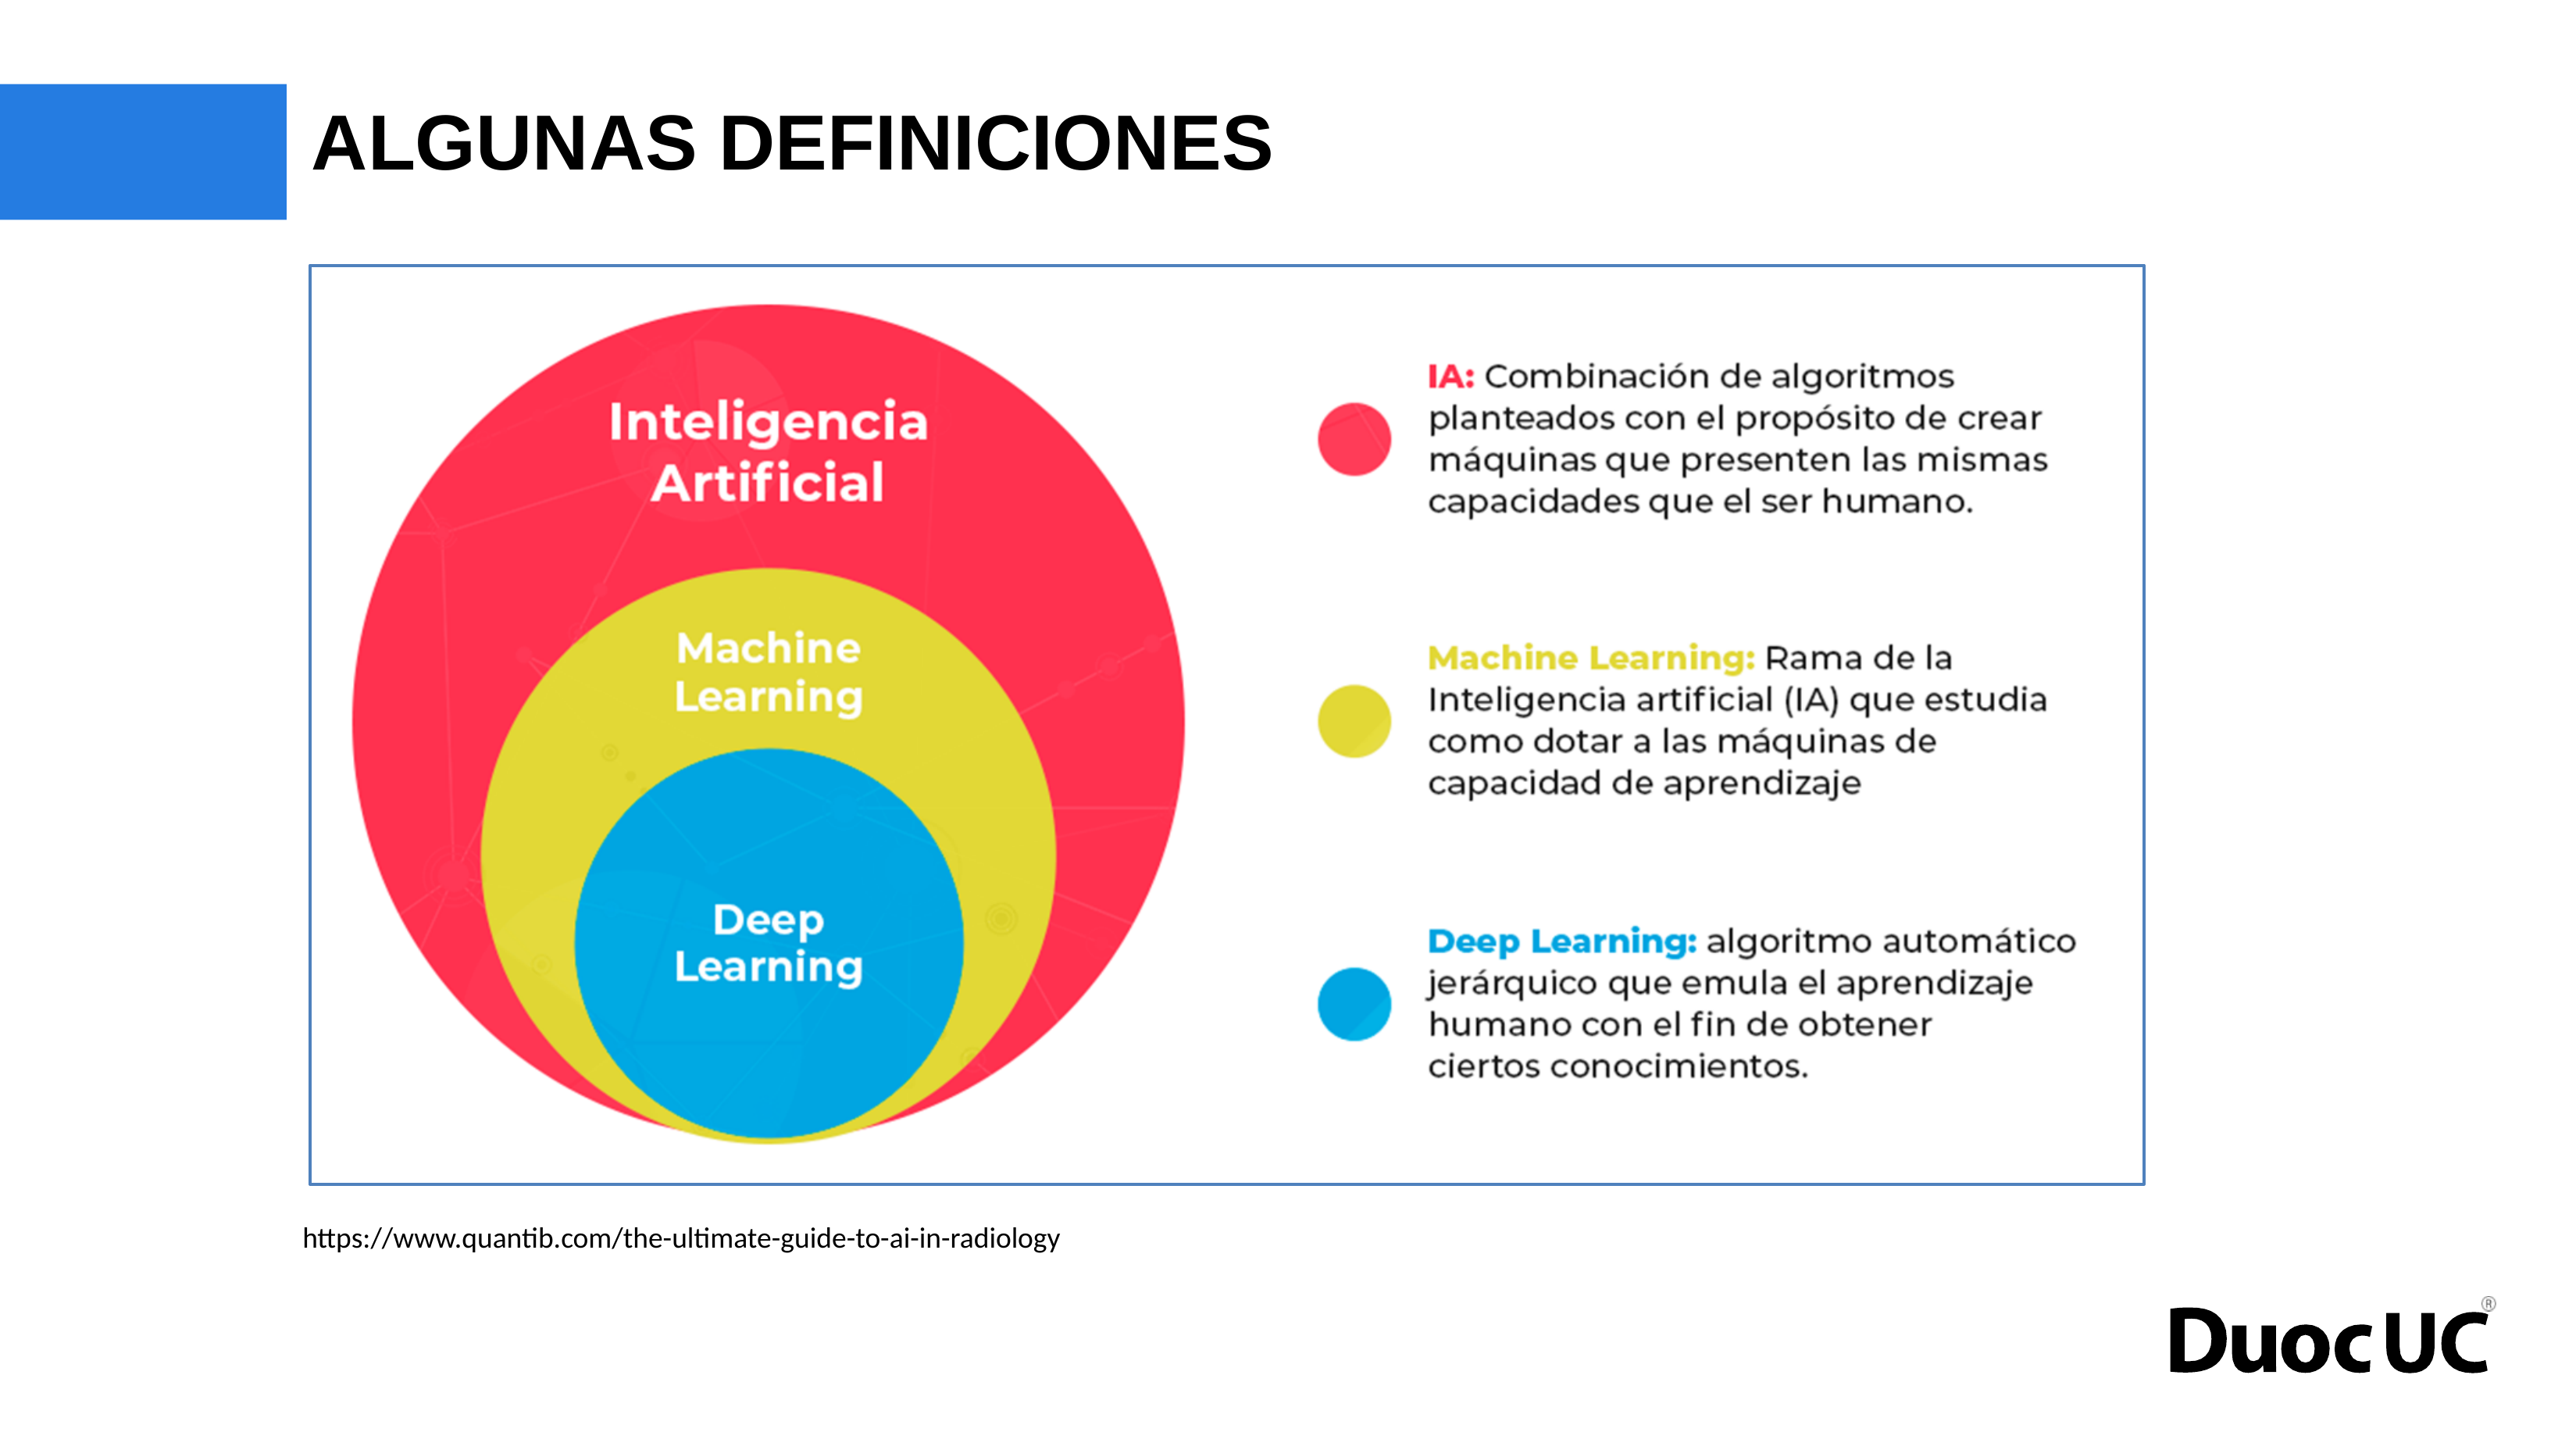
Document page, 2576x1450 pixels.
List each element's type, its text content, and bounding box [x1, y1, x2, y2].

picture [2481, 1296, 2496, 1312]
picture [311, 266, 2143, 1183]
text_box https://www.quantib.com/the-ultimate-guide-to-ai-in-radiology [284, 1212, 1086, 1260]
title ALGUNAS DEFINICIONES [311, 91, 2489, 334]
